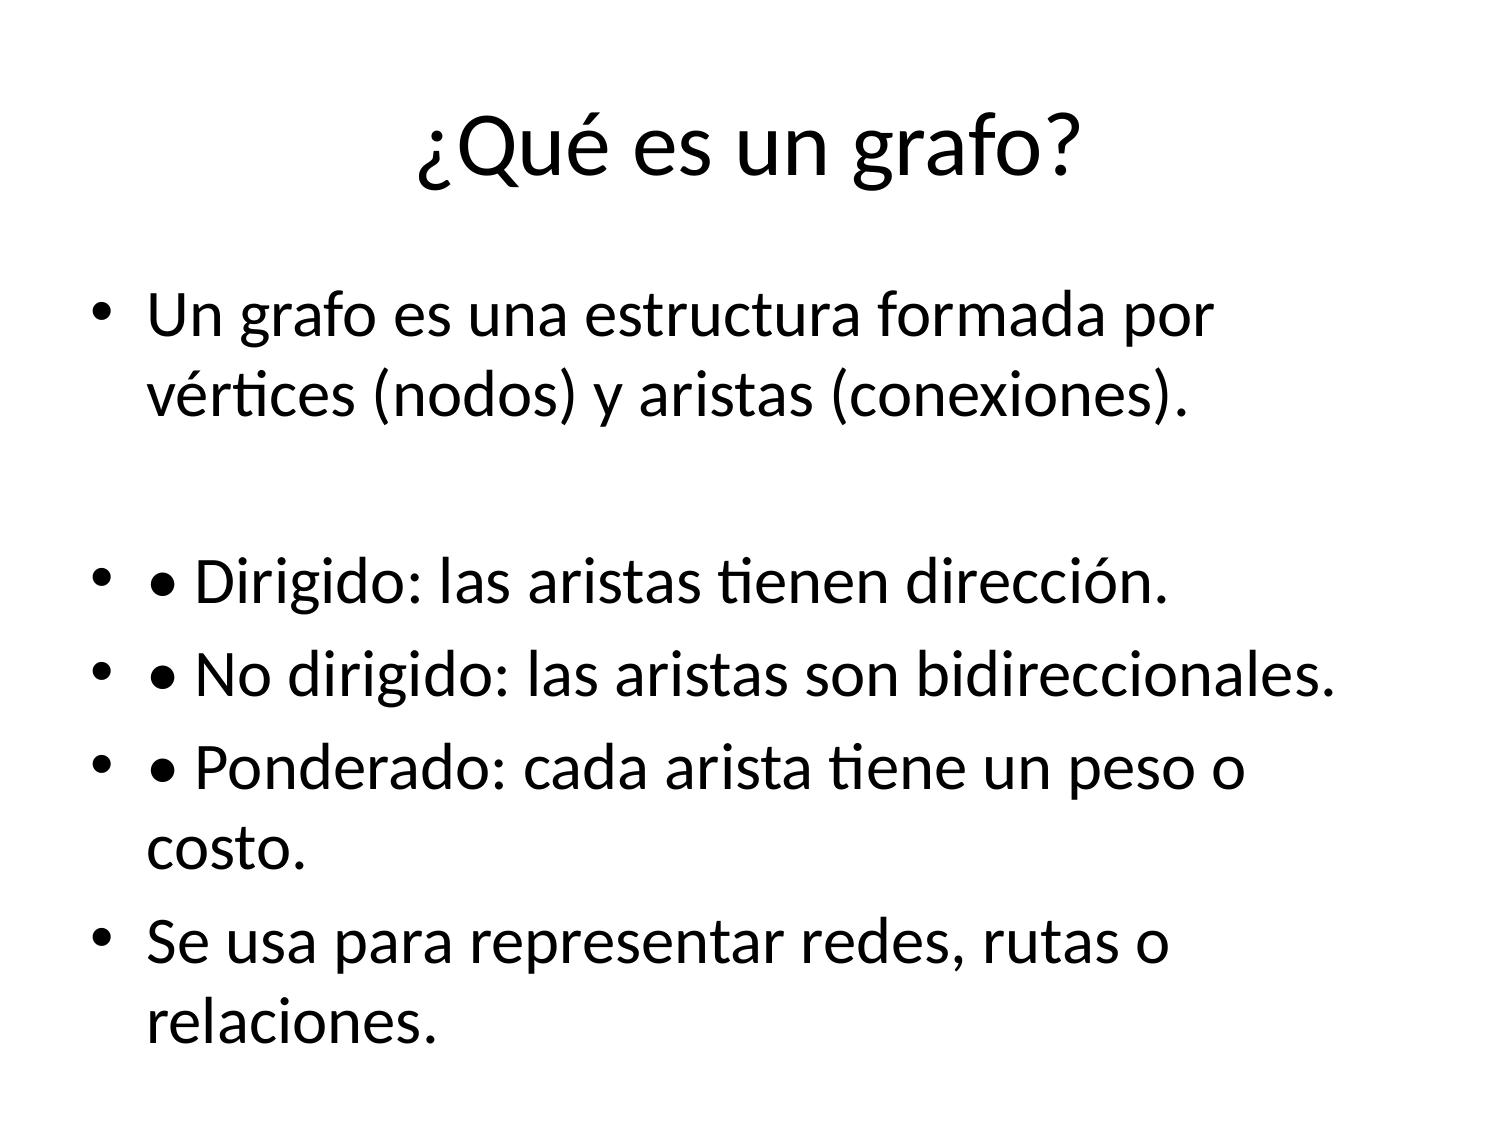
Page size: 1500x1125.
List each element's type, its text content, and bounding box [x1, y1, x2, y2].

list Un grafo es una estructura formada por vértices (nodos) y aristas (conexiones). • Dirigido: las aristas tienen dirección. • No dirigido: las aristas son bidireccionales. • Ponderado: cada arista tiene un peso o costo. Se usa para representar redes, rutas o relaciones. [75, 262, 1425, 1005]
title ¿Qué es un grafo? [75, 45, 1425, 233]
